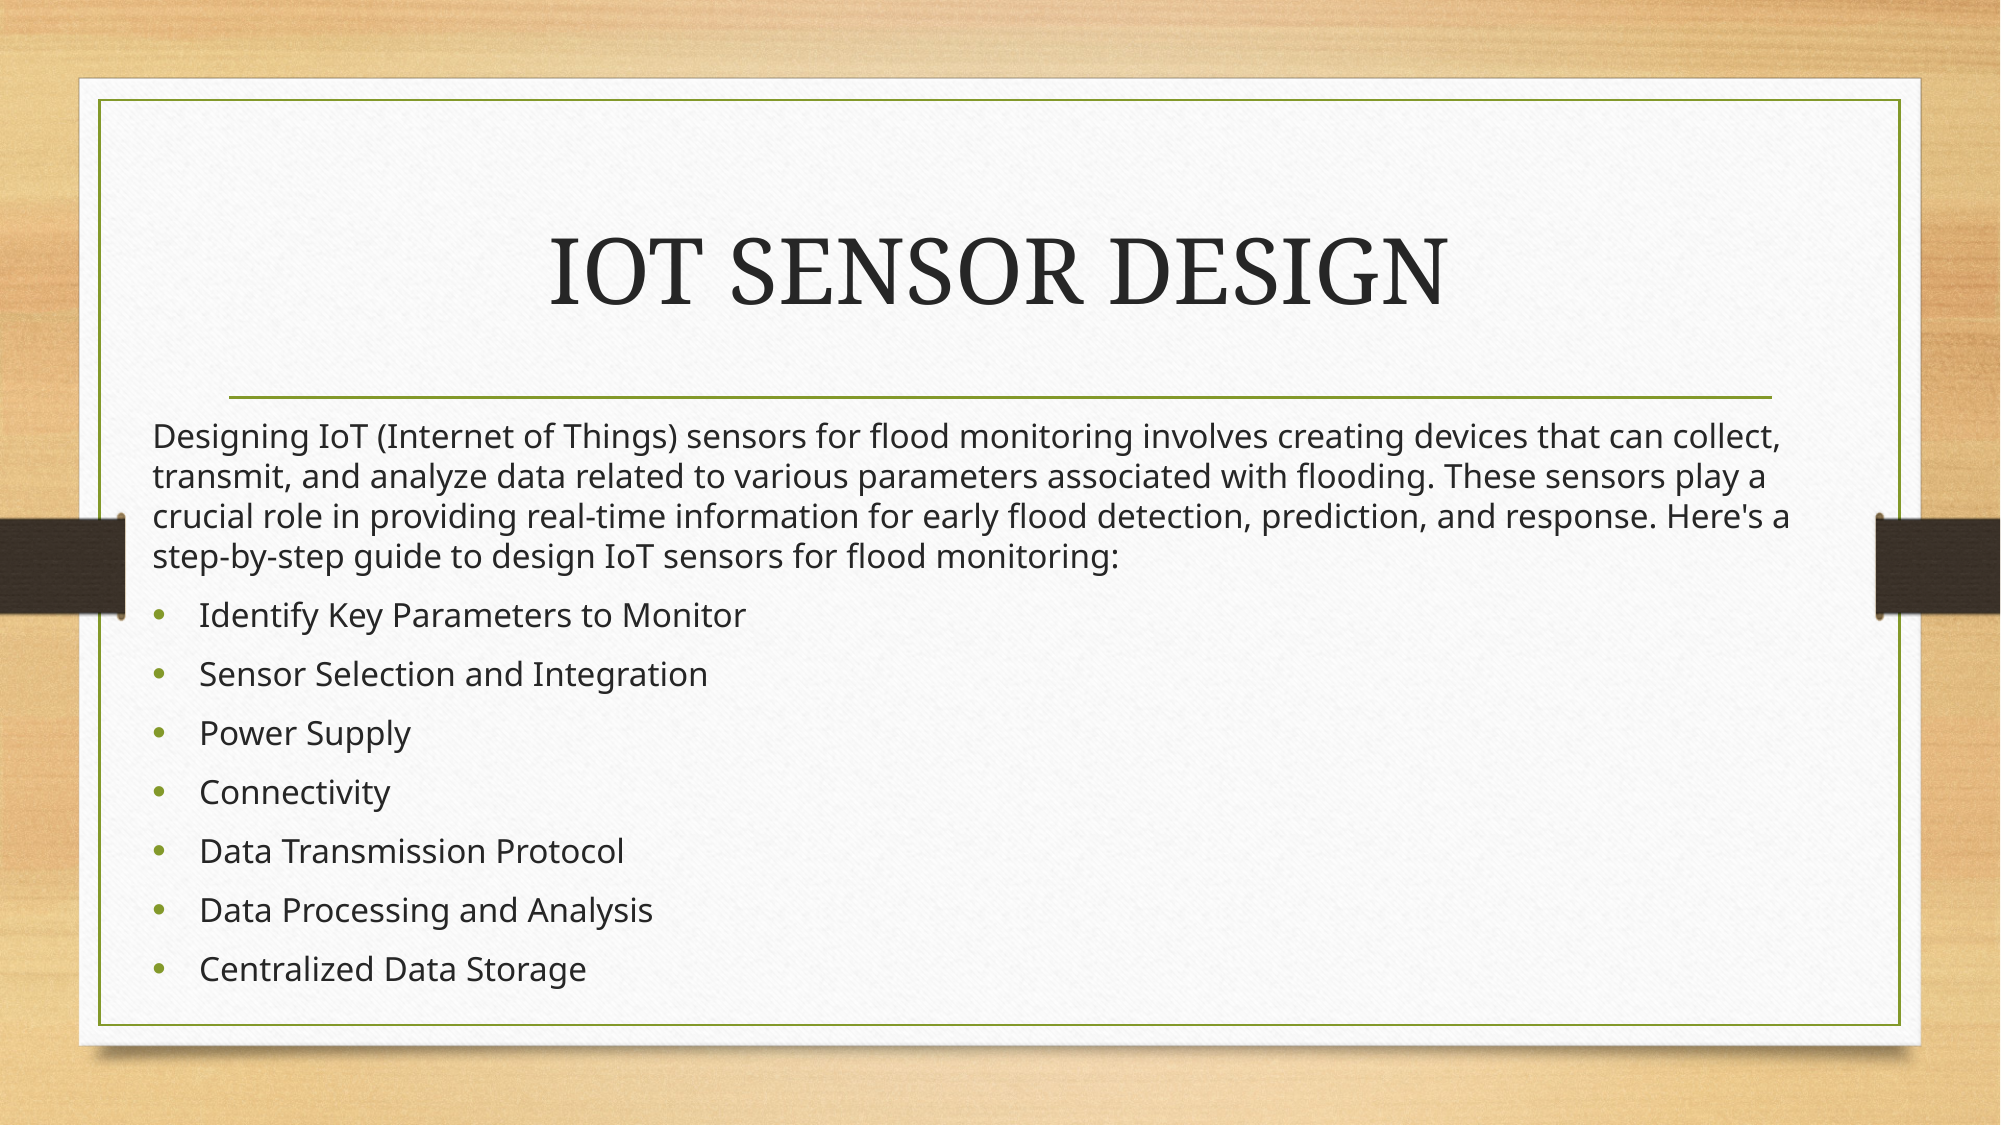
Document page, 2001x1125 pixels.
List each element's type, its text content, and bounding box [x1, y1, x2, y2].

title IOT SENSOR DESIGN [212, 161, 1788, 375]
list Designing IoT (Internet of Things) sensors for flood monitoring involves creating devices that can collect, transmit, and analyze data related to various parameters associated with flooding. These sensors play a crucial role in providing real-time information for early flood detection, prediction, and response. Here's a step-by-step guide to design IoT sensors for flood monitoring: Identify Key Parameters to Monitor Sensor Selection and Integration Power Supply Connectivity Data Transmission Protocol Data Processing and Analysis Centralized Data Storage [137, 407, 1860, 1058]
picture [0, 0, 2001, 1125]
